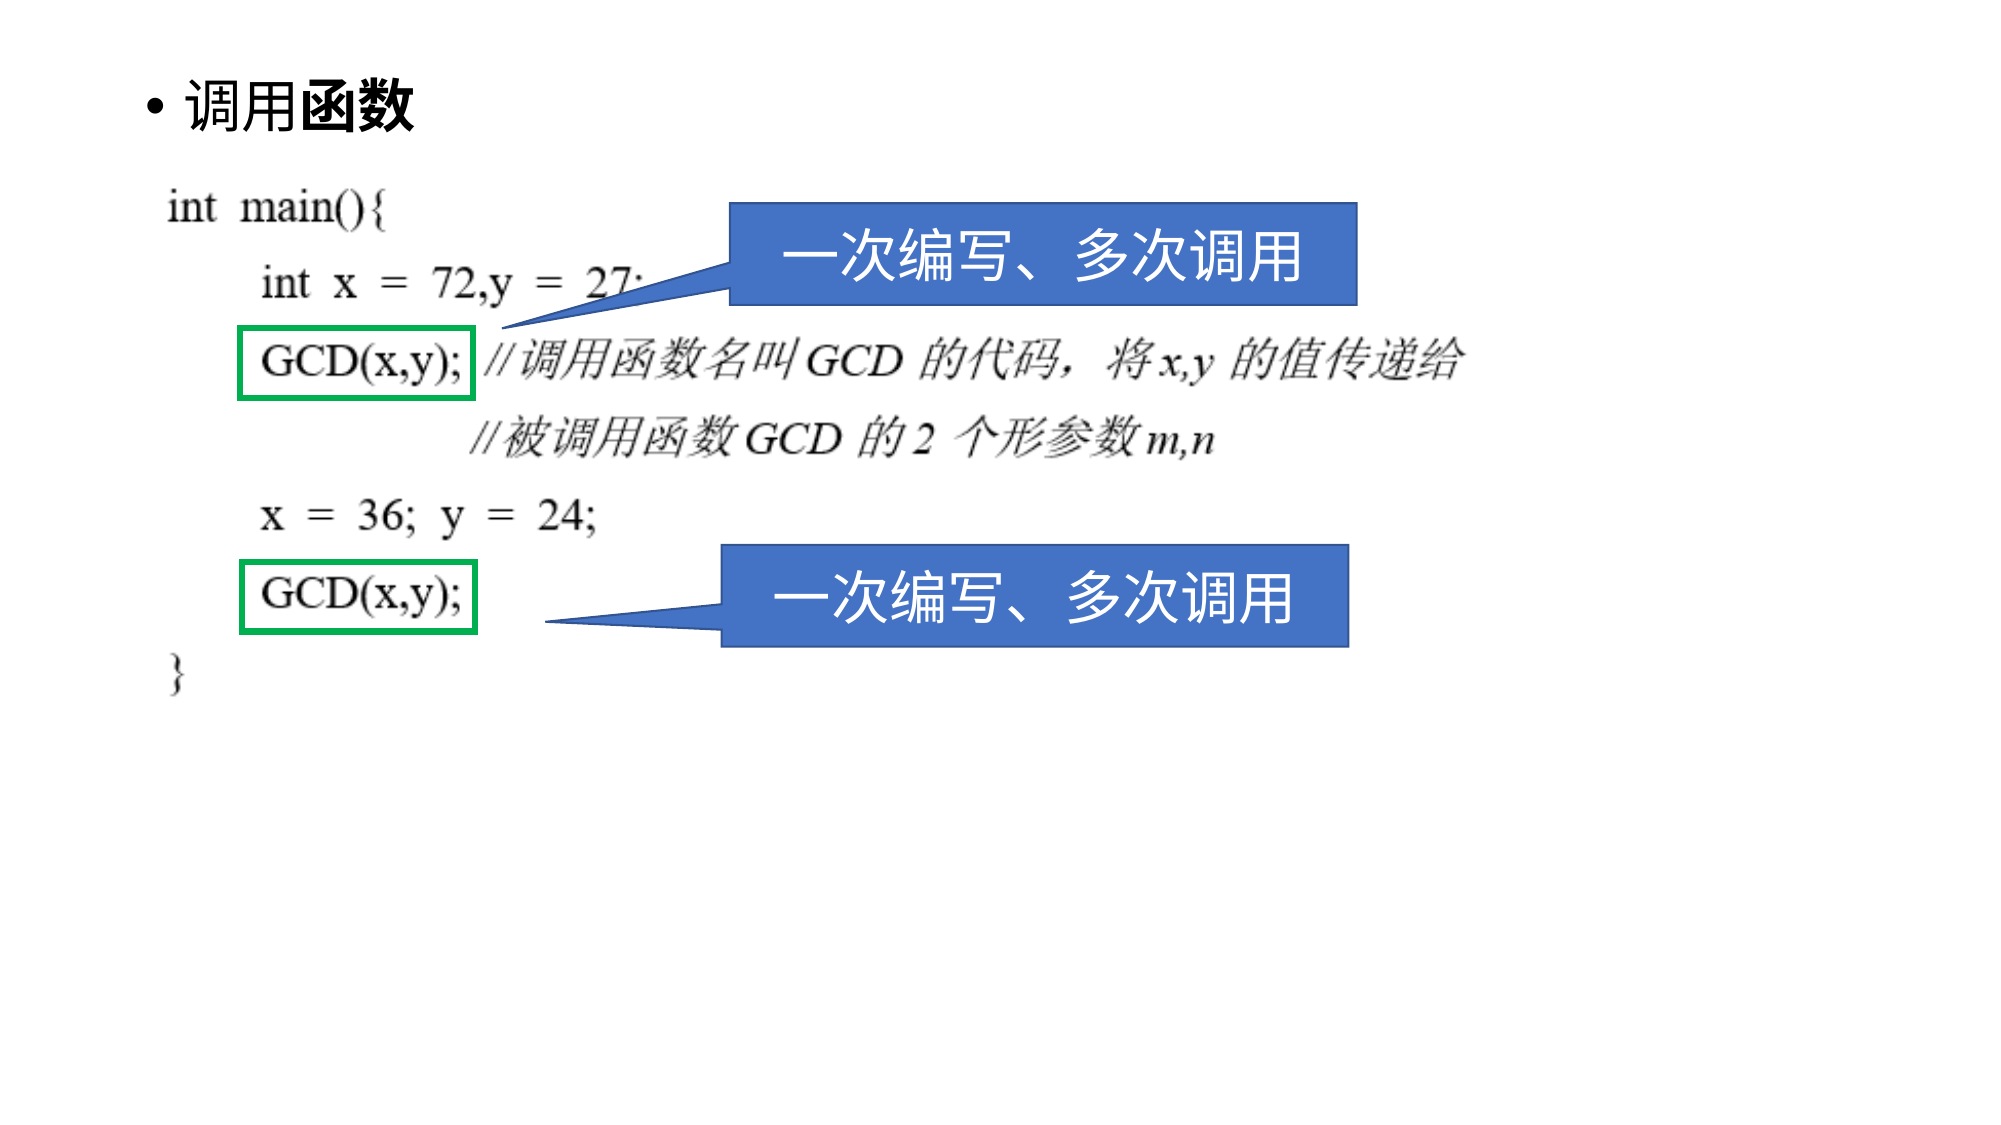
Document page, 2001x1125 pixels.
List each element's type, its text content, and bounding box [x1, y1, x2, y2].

list 调用函数 [130, 69, 1856, 829]
picture [152, 177, 1480, 707]
